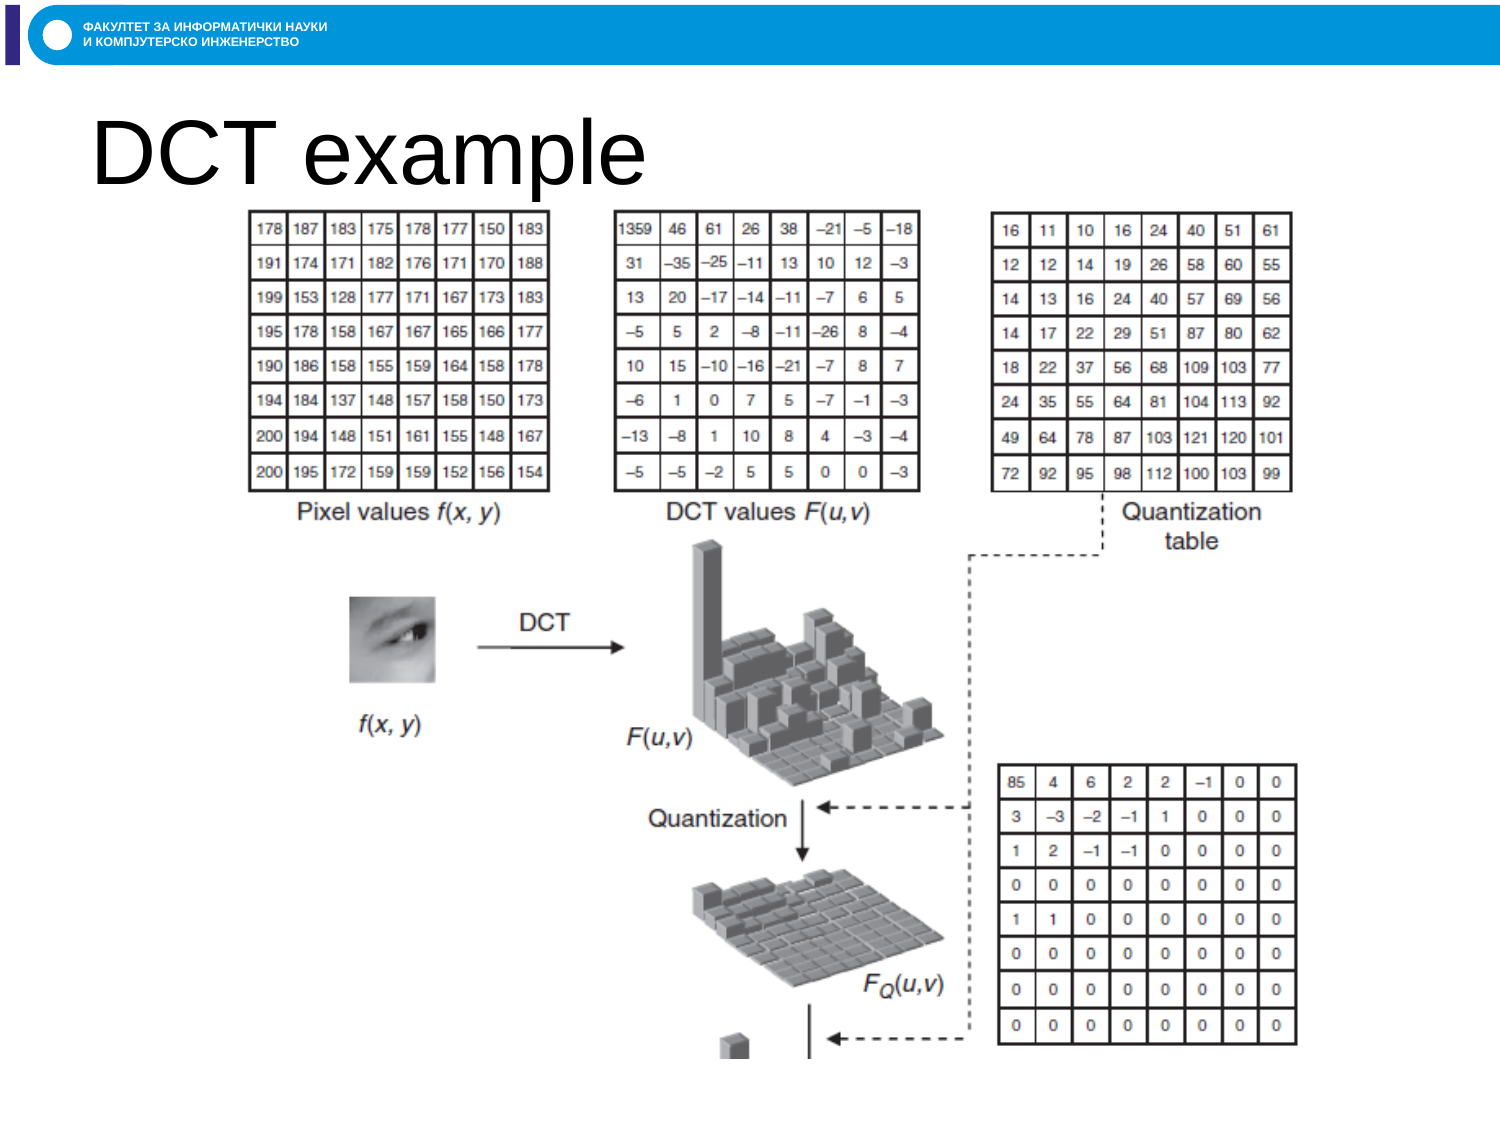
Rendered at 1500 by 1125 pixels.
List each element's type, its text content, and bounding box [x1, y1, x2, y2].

title DCT example [74, 74, 1426, 221]
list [237, 202, 1306, 1059]
